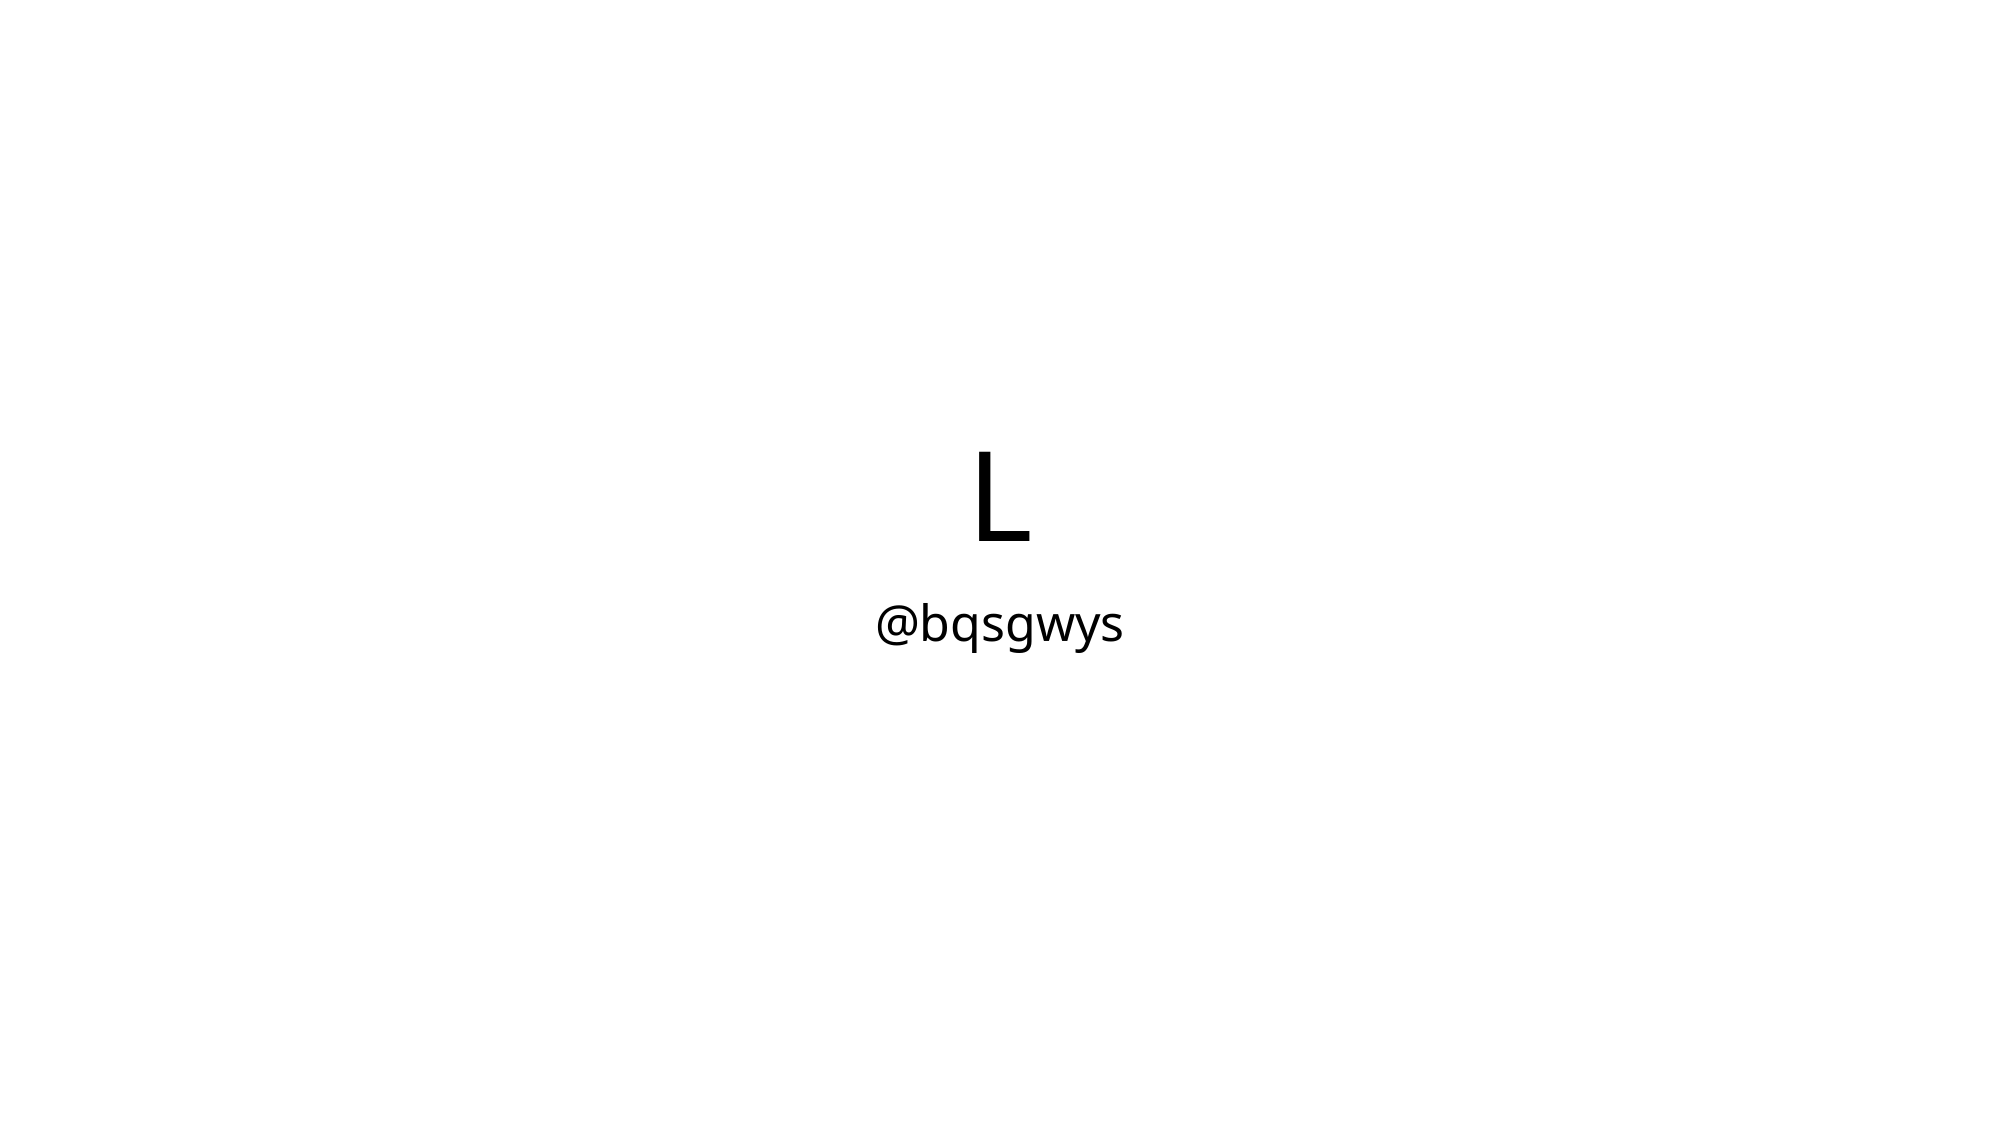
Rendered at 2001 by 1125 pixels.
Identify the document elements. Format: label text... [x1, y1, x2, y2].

subtitle @bqsgwys [249, 590, 1750, 863]
title L [249, 184, 1750, 576]
